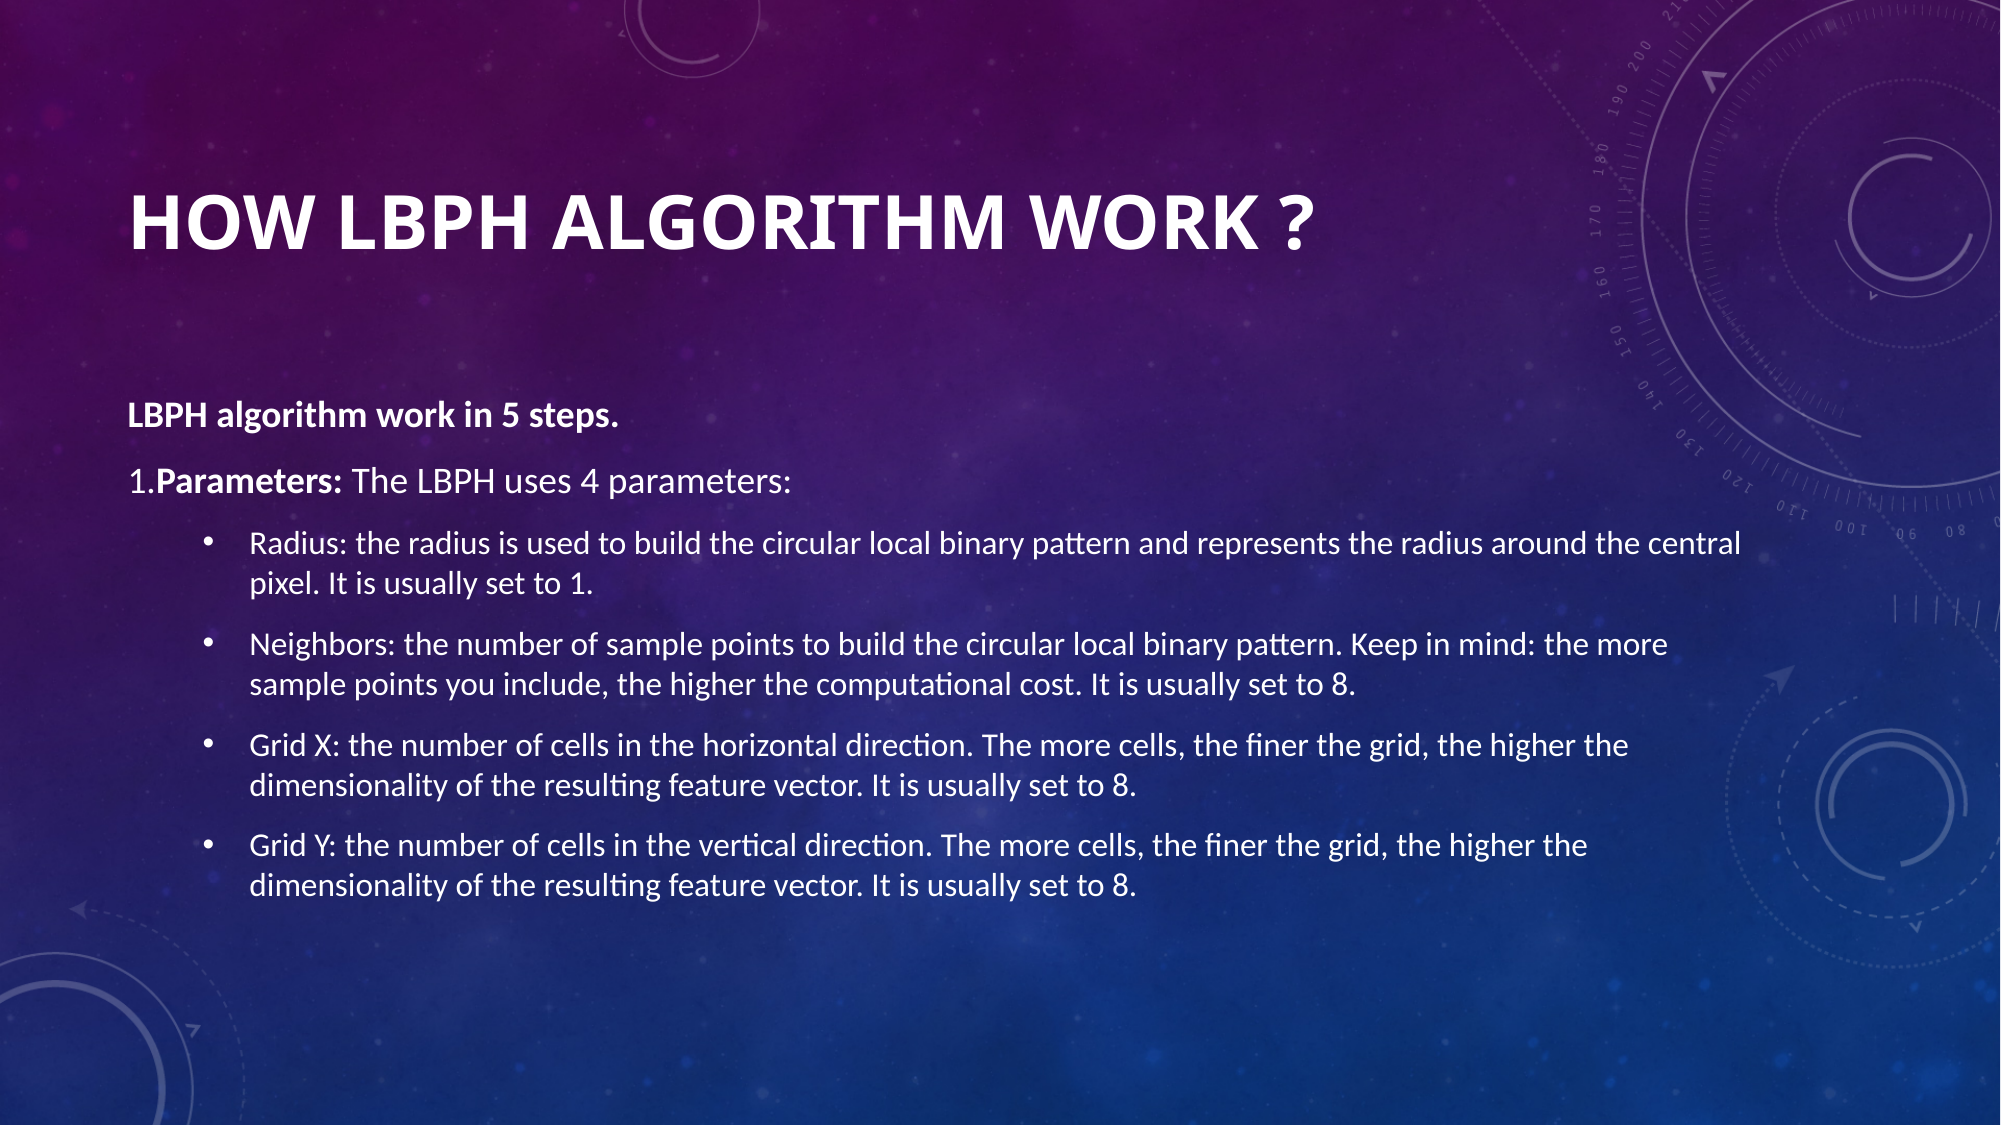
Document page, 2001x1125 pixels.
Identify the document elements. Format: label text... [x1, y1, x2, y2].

list LBPH algorithm work in 5 steps. 1.Parameters: The LBPH uses 4 parameters: Radius: the radius is used to build the circular local binary pattern and represents the radius around the central pixel. It is usually set to 1. Neighbors: the number of sample points to build the circular local binary pattern. Keep in mind: the more sample points you include, the higher the computational cost. It is usually set to 8. Grid X: the number of cells in the horizontal direction. The more cells, the finer the grid, the higher the dimensionality of the resulting feature vector. It is usually set to 8. Grid Y: the number of cells in the vertical direction. The more cells, the finer the grid, the higher the dimensionality of the resulting feature vector. It is usually set to 8. [112, 351, 1775, 1008]
picture [0, 0, 2001, 1125]
title How LBPH algorithm work ? [112, 99, 1775, 339]
